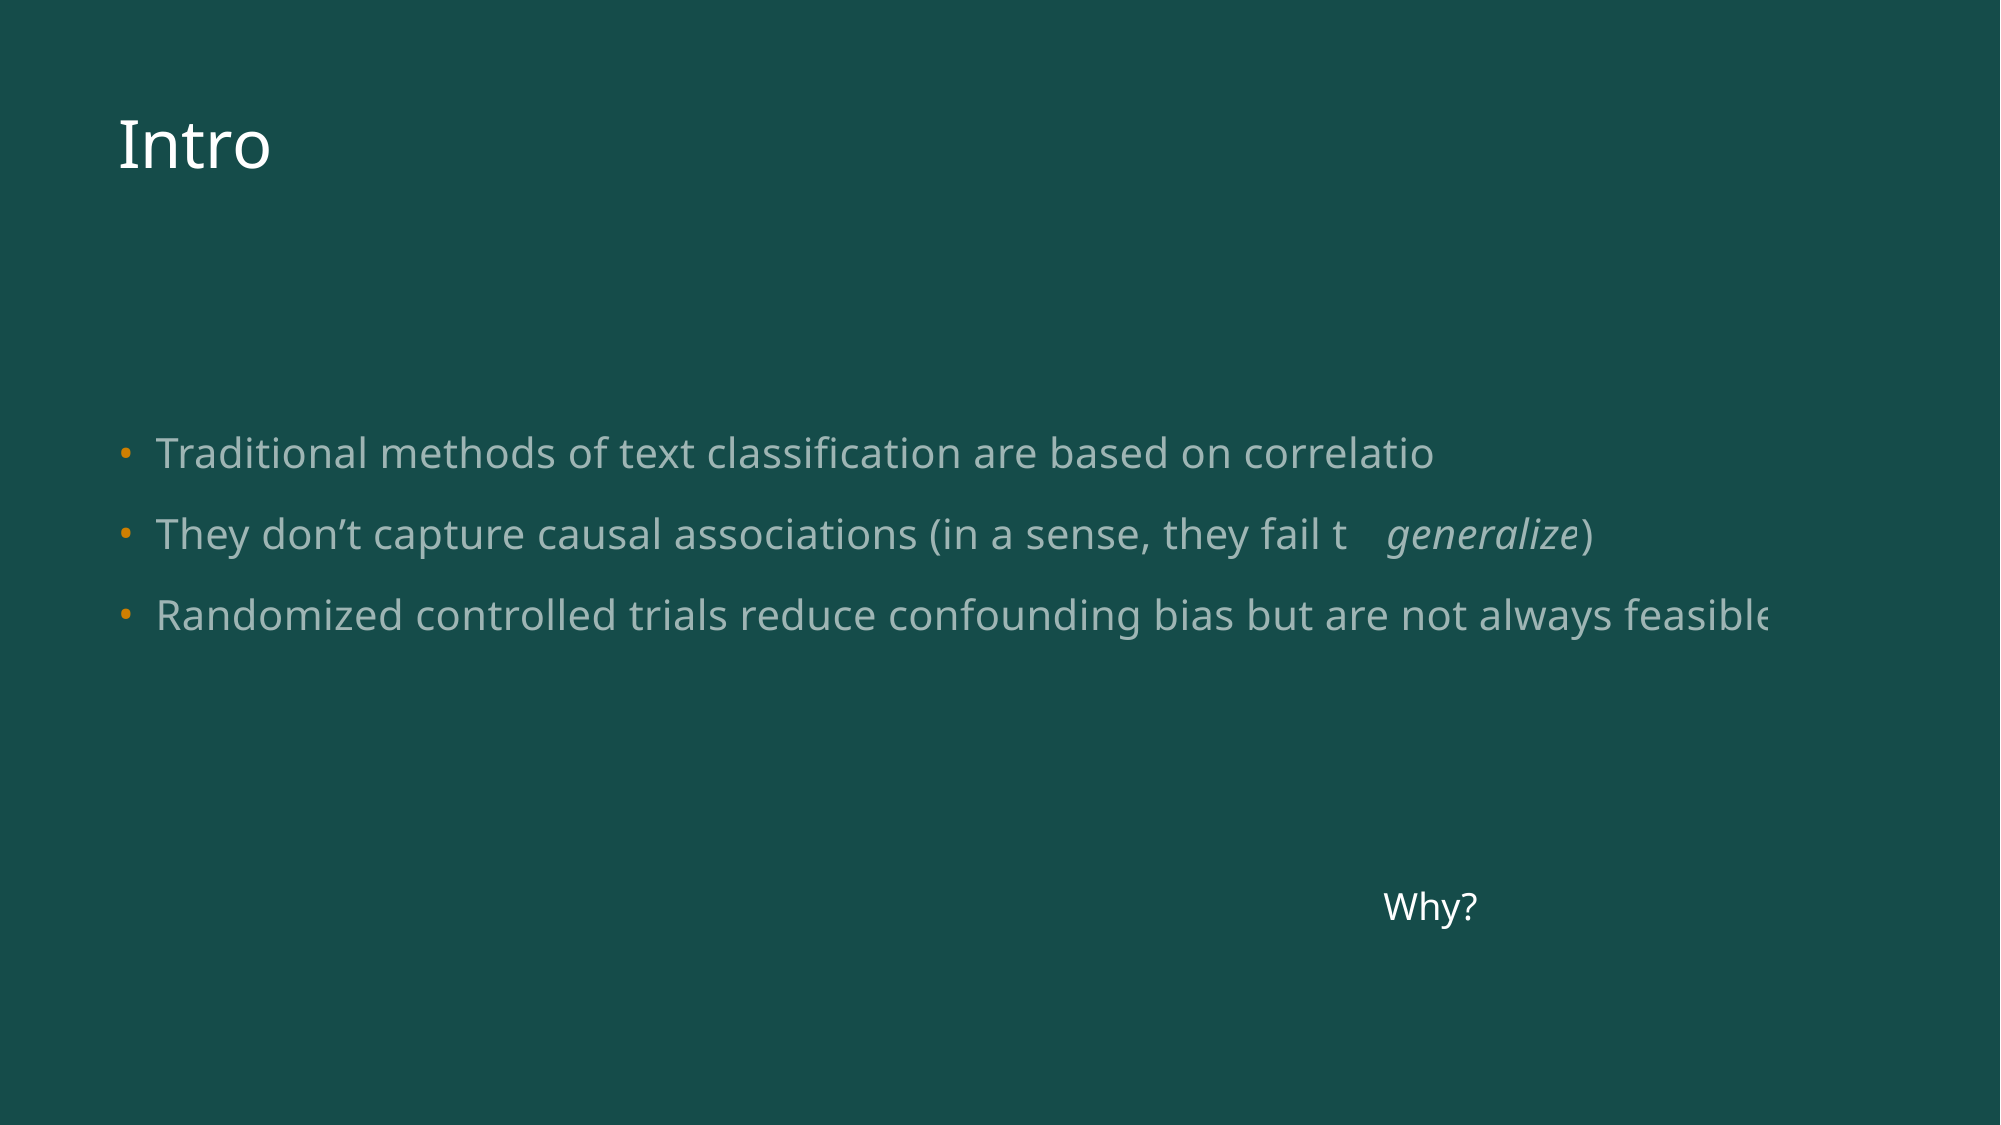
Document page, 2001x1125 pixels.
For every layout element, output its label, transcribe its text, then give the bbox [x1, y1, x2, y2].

title Intro [118, 101, 1878, 344]
list Traditional methods of text classification are based on correlation They don’t capture causal associations (in a sense, they fail to generalize) Randomized controlled trials reduce confounding bias but are not always feasible.. [118, 416, 1878, 947]
text_box Why? [1368, 875, 1493, 935]
